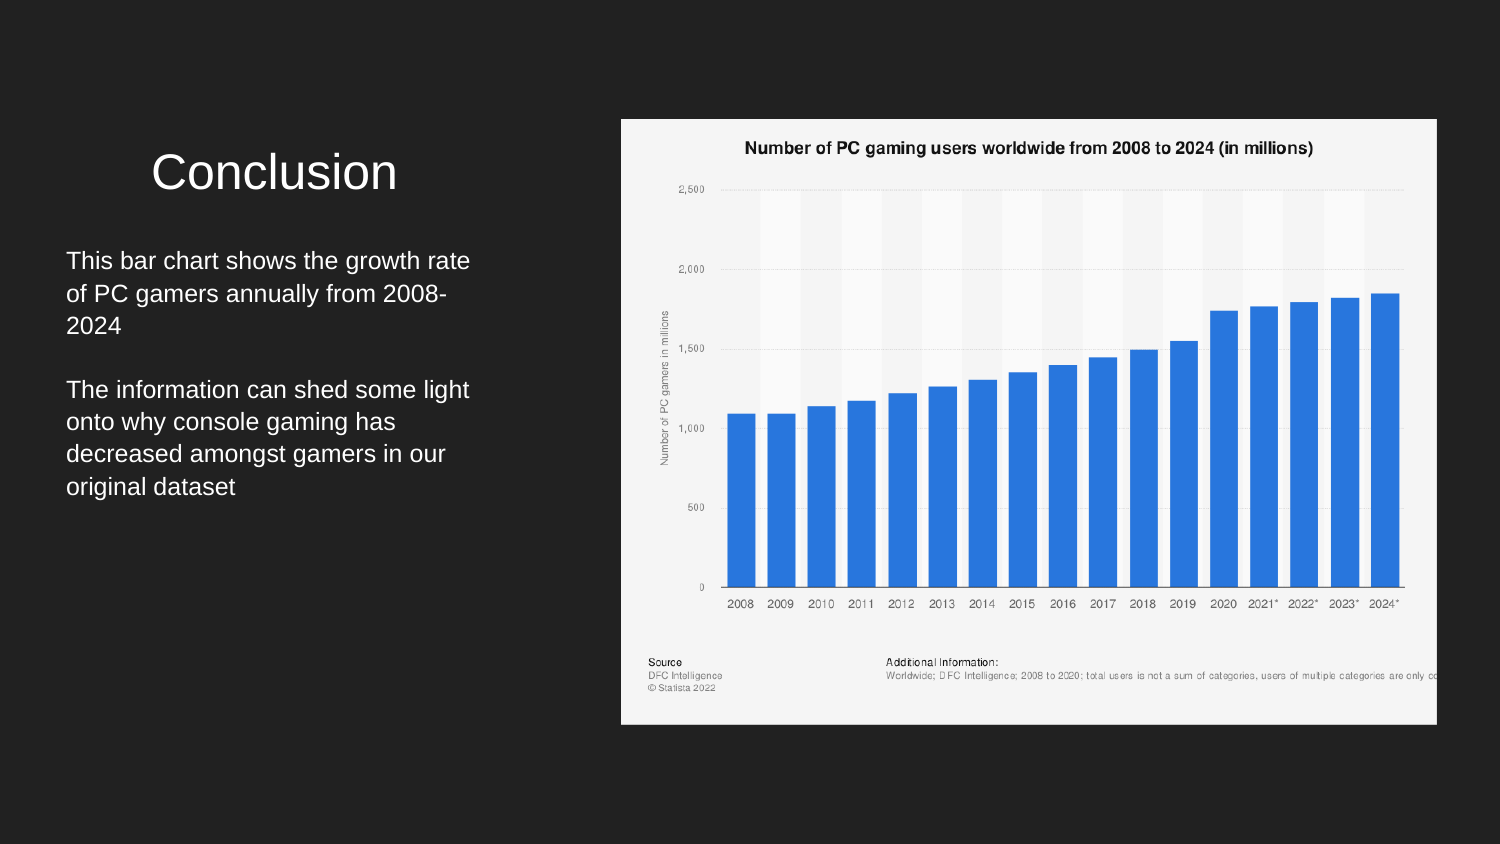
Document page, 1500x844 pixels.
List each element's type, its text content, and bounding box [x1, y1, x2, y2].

list This bar chart shows the growth rate of PC gamers annually from 2008-2024 The information can shed some light onto why console gaming has decreased amongst gamers in our original dataset [51, 227, 512, 750]
title Conclusion [51, 91, 512, 216]
picture [621, 118, 1437, 725]
